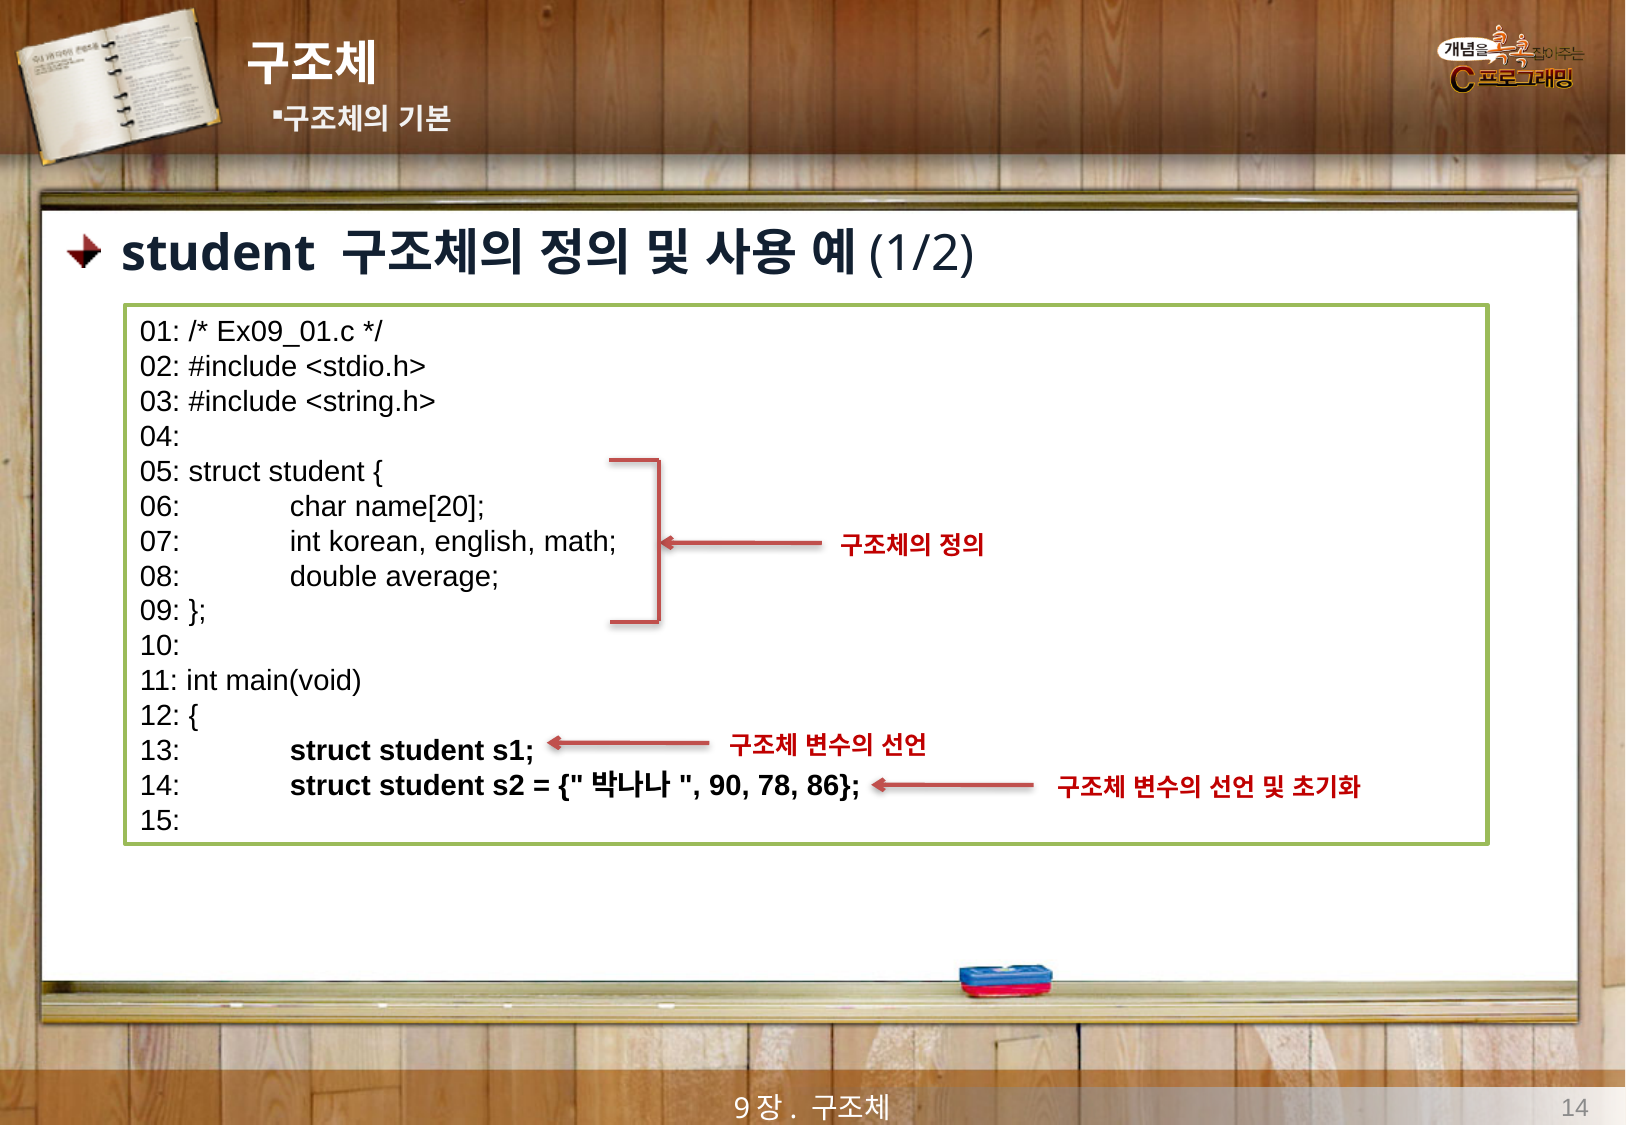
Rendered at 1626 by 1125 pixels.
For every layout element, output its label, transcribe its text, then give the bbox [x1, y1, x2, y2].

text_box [546, 721, 951, 768]
text_box 01: /* Ex09_01.c */ 02: #include <stdio.h> 03: #include <string.h> 04: 05: struct student { 06: char name[20]; 07: int korean, english, math; 08: double average; 09: }; 10: 11: int main(void) 12: { 13: struct student s1; 14: struct student s2 = {"박나나", 90, 78, 86}; 15: [123, 303, 1490, 846]
list student 구조체의 정의 및 사용 예(1/2) [48, 211, 1564, 1001]
picture [0, 0, 1626, 1125]
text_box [663, 521, 1007, 568]
list 구조체의 기본 [255, 101, 838, 144]
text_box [870, 763, 1388, 810]
list 9장. 구조체 [587, 1081, 1038, 1125]
title 구조체 [230, 24, 1237, 101]
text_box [609, 459, 660, 623]
slide_number 14 [1224, 1087, 1605, 1125]
